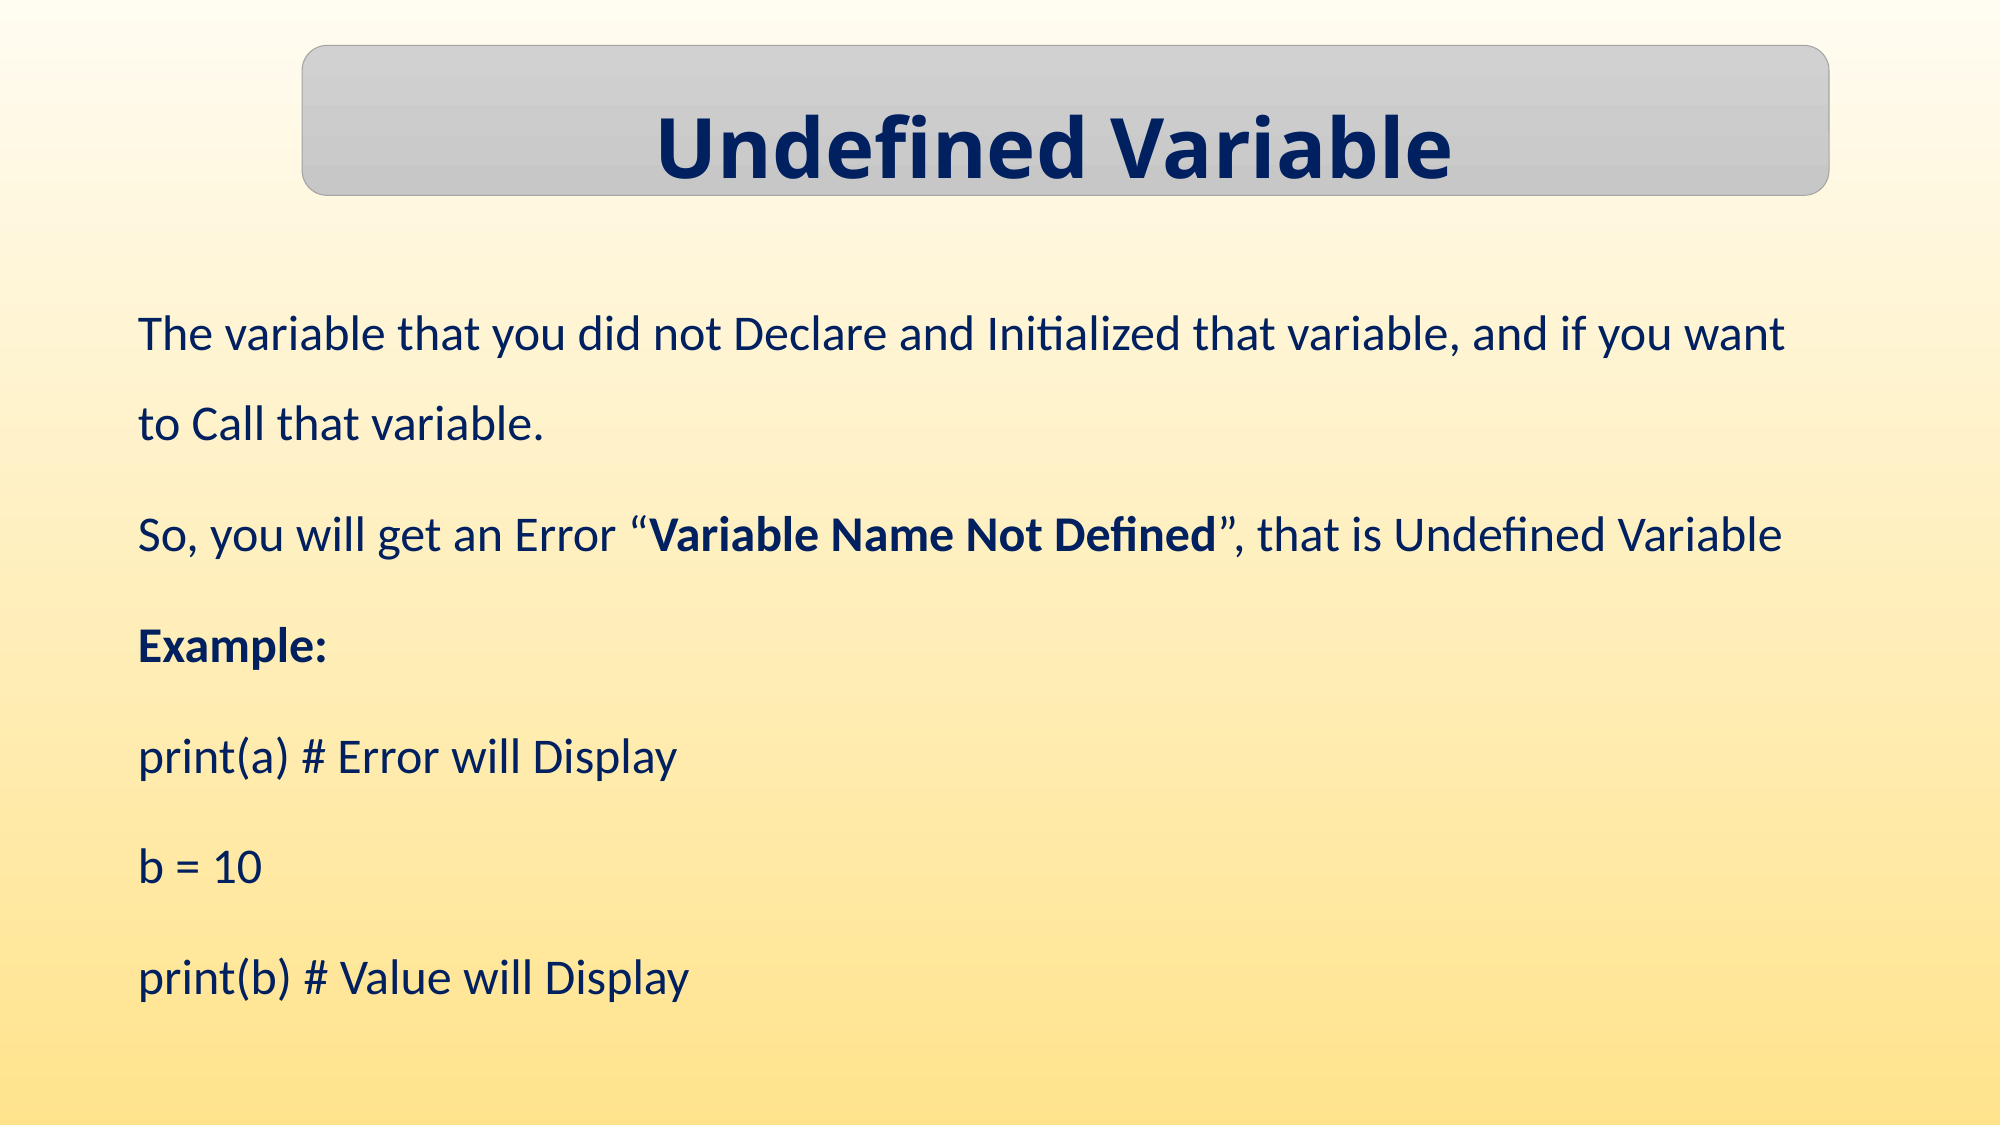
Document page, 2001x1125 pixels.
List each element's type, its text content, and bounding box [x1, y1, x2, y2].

text_box Undefined Variable [301, 44, 1830, 196]
list The variable that you did not Declare and Initialized that variable, and if you want to Call that variable. So, you will get an Error “Variable Name Not Defined”, that is Undefined Variable Example: print(a) # Error will Display b = 10 print(b) # Value will Display [122, 263, 1848, 1090]
